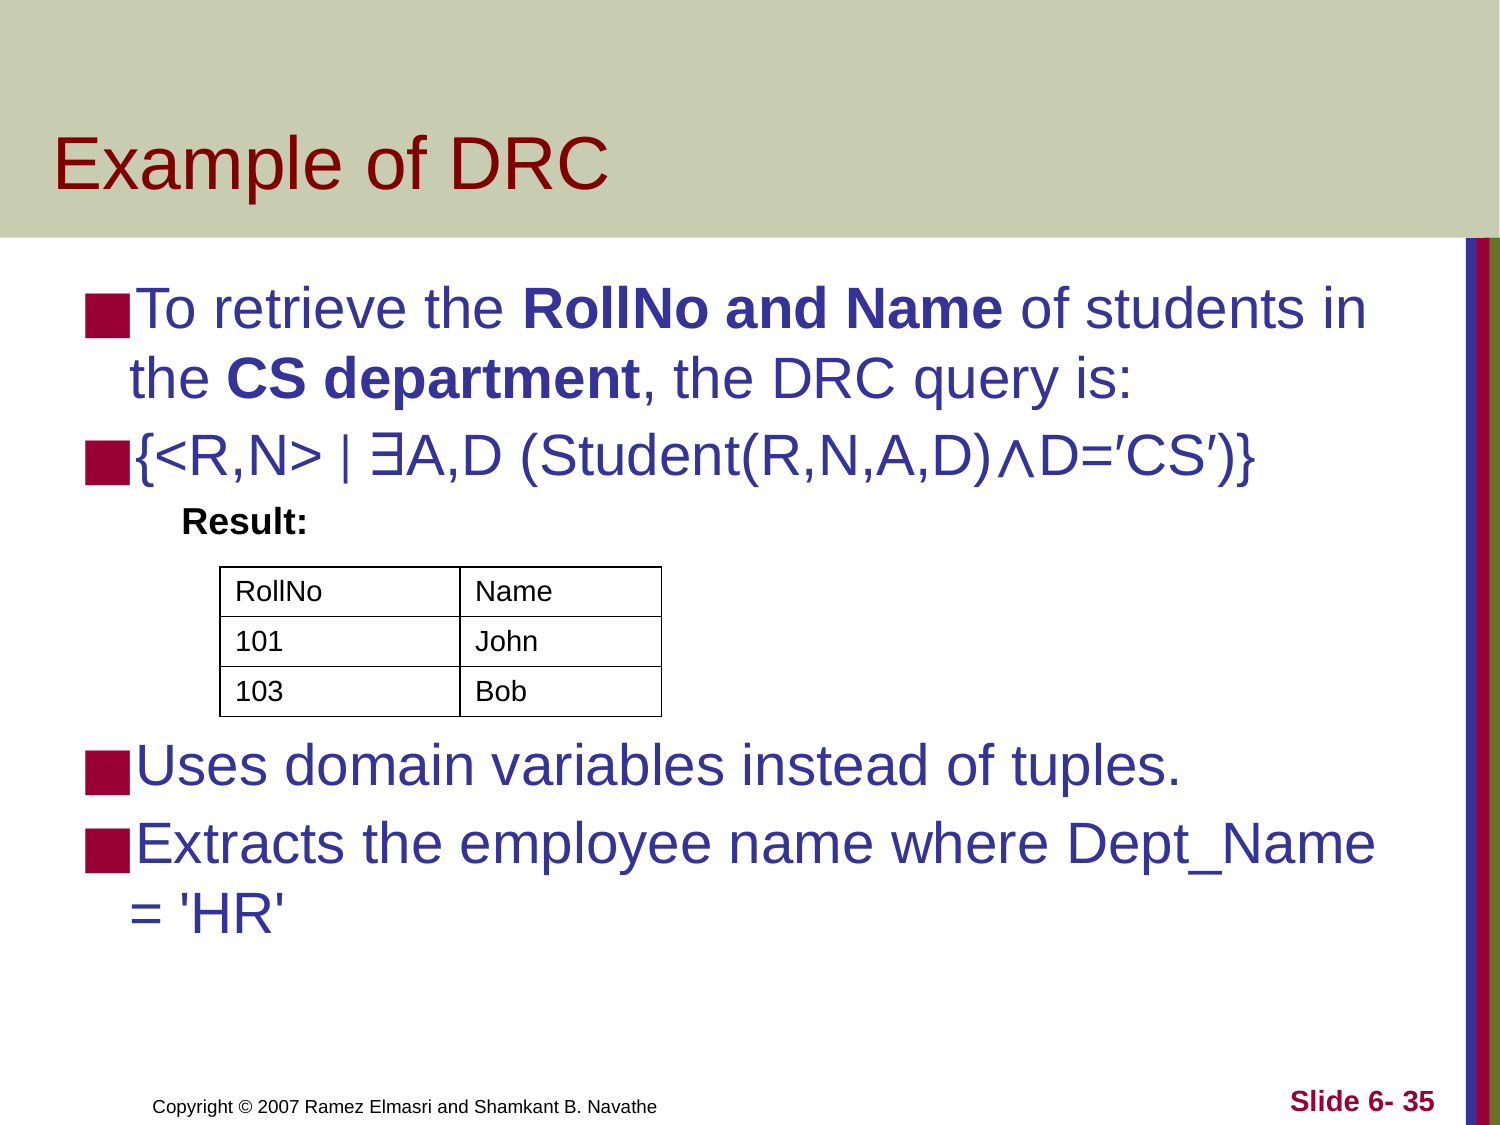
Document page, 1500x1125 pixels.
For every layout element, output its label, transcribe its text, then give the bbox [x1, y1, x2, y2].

table_cell 103 [221, 667, 459, 716]
table_header Name [461, 568, 661, 616]
table_cell 101 [221, 617, 459, 666]
table_header RollNo [221, 568, 459, 616]
table_cell Bob [461, 667, 661, 716]
slide_number Slide 6- 35 [1137, 1050, 1450, 1125]
table_cell John [461, 617, 661, 666]
title Example of DRC [37, 49, 1317, 213]
text_box Result: [166, 489, 488, 550]
list To retrieve the RollNo and Name of students in the CS department, the DRC query is: {<R,N> ∣ ∃A,D (Student(R,N,A,D)∧D=′CS′)} Uses domain variables instead of tuples. Extracts the employee name where Dept_Name = 'HR' [39, 262, 1400, 1013]
